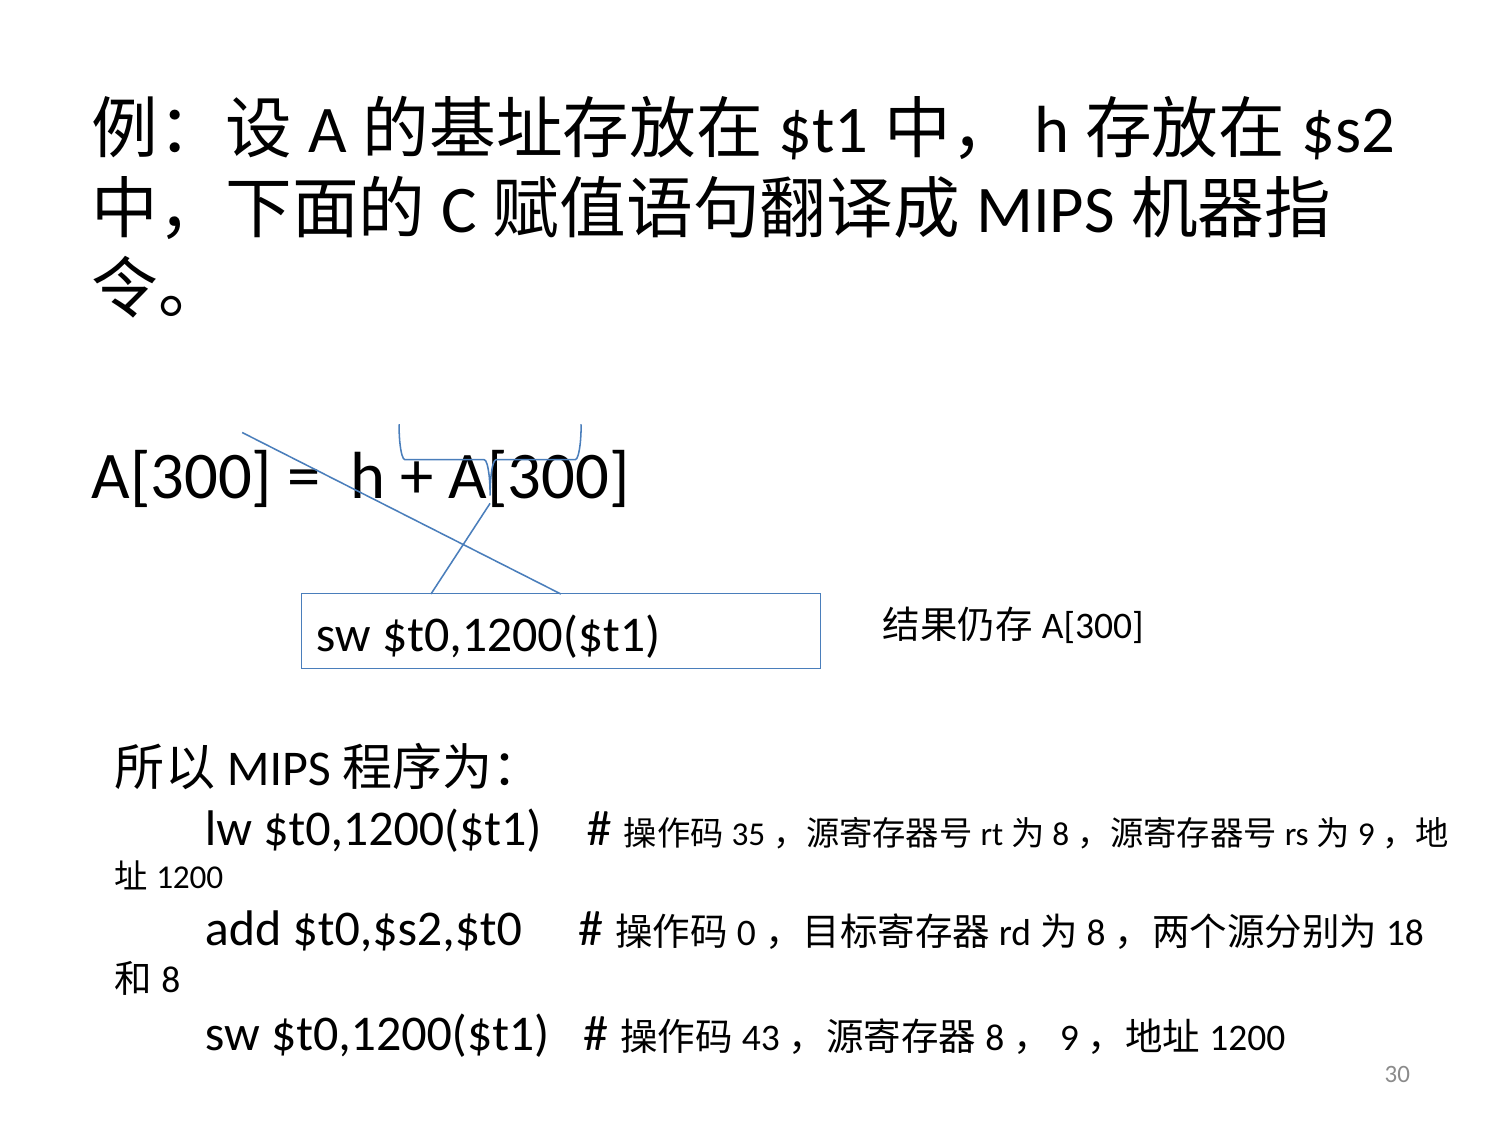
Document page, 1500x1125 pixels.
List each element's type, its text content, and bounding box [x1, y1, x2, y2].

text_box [241, 432, 562, 595]
text_box 所以MIPS程序为： lw $t0,1200($t1) #操作码35，源寄存器号rt为8，源寄存器号rs为9，地址1200 add $t0,$s2,$t0 #操作码0，目标寄存器rd为8，两个源分别为18和8 sw $t0,1200($t1) #操作码43，源寄存器8，9，地址1200 [100, 727, 1483, 1068]
list 例：设A的基址存放在$t1中，h存放在$s2中，下面的C赋值语句翻译成MIPS机器指令。 A[300] = h + A[300] [76, 78, 1427, 473]
text_box sw $t0,1200($t1) [301, 593, 821, 669]
slide_number 30 [1074, 1068, 1425, 1103]
text_box 结果仍存A[300] [868, 593, 1270, 654]
text_box [398, 424, 582, 461]
